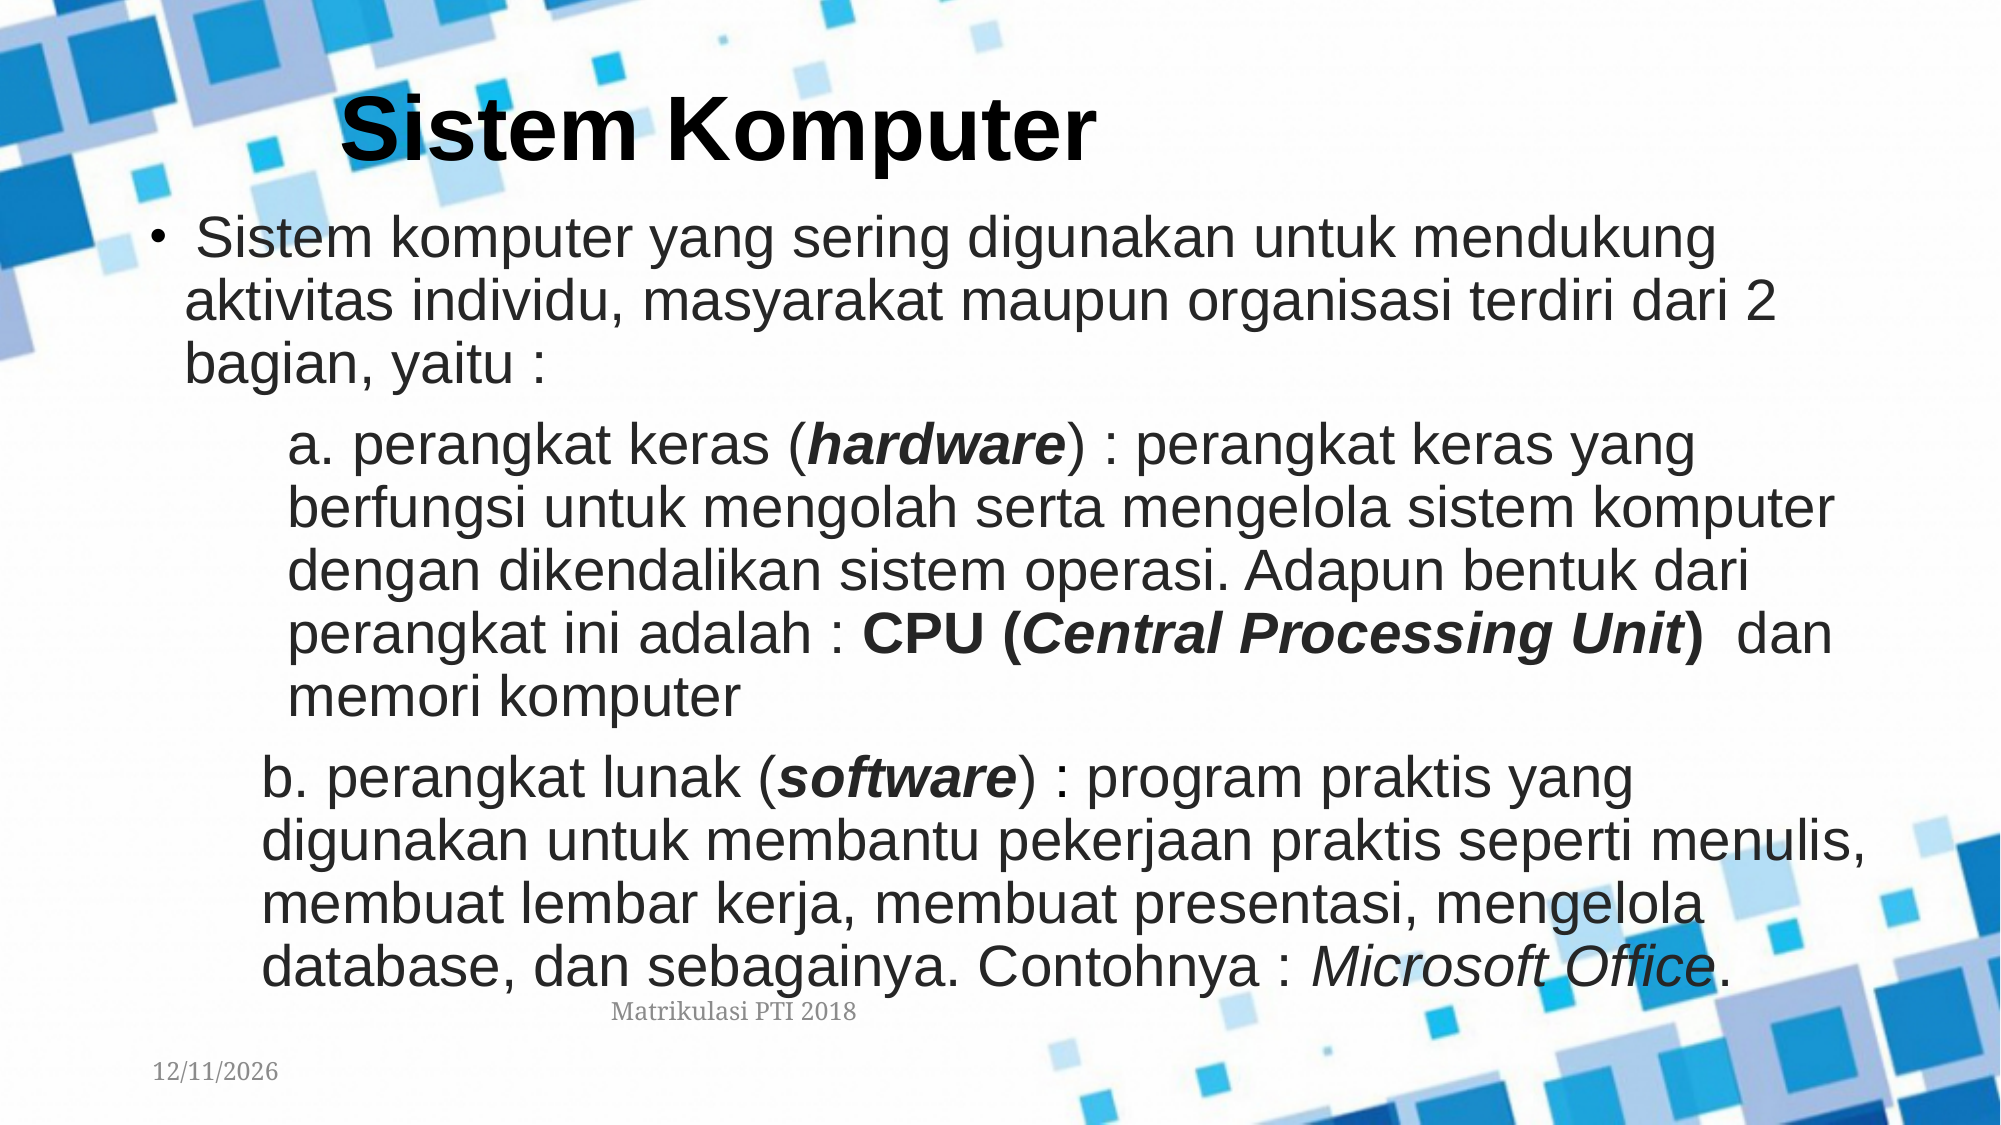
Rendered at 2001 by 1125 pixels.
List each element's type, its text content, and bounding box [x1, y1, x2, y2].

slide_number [137, 1042, 588, 1103]
picture [0, 0, 2001, 1125]
list Sistem komputer yang sering digunakan untuk mendukung aktivitas individu, masyarakat maupun organisasi terdiri dari 2 bagian, yaitu : a. perangkat keras (hardware) : perangkat keras yang berfungsi untuk mengolah serta mengelola sistem komputer dengan dikendalikan sistem operasi. Adapun bentuk dari perangkat ini adalah : CPU (Central Processing Unit) dan memori komputer b. perangkat lunak (software) : program praktis yang digunakan untuk membantu pekerjaan praktis seperti menulis, membuat lembar kerja, membuat presentasi, mengelola database, dan sebagainya. Contohnya : Microsoft Office. [134, 200, 1895, 1063]
footer Matrikulasi PTI 2018 [134, 987, 1334, 1034]
title Sistem Komputer [324, 62, 1675, 200]
